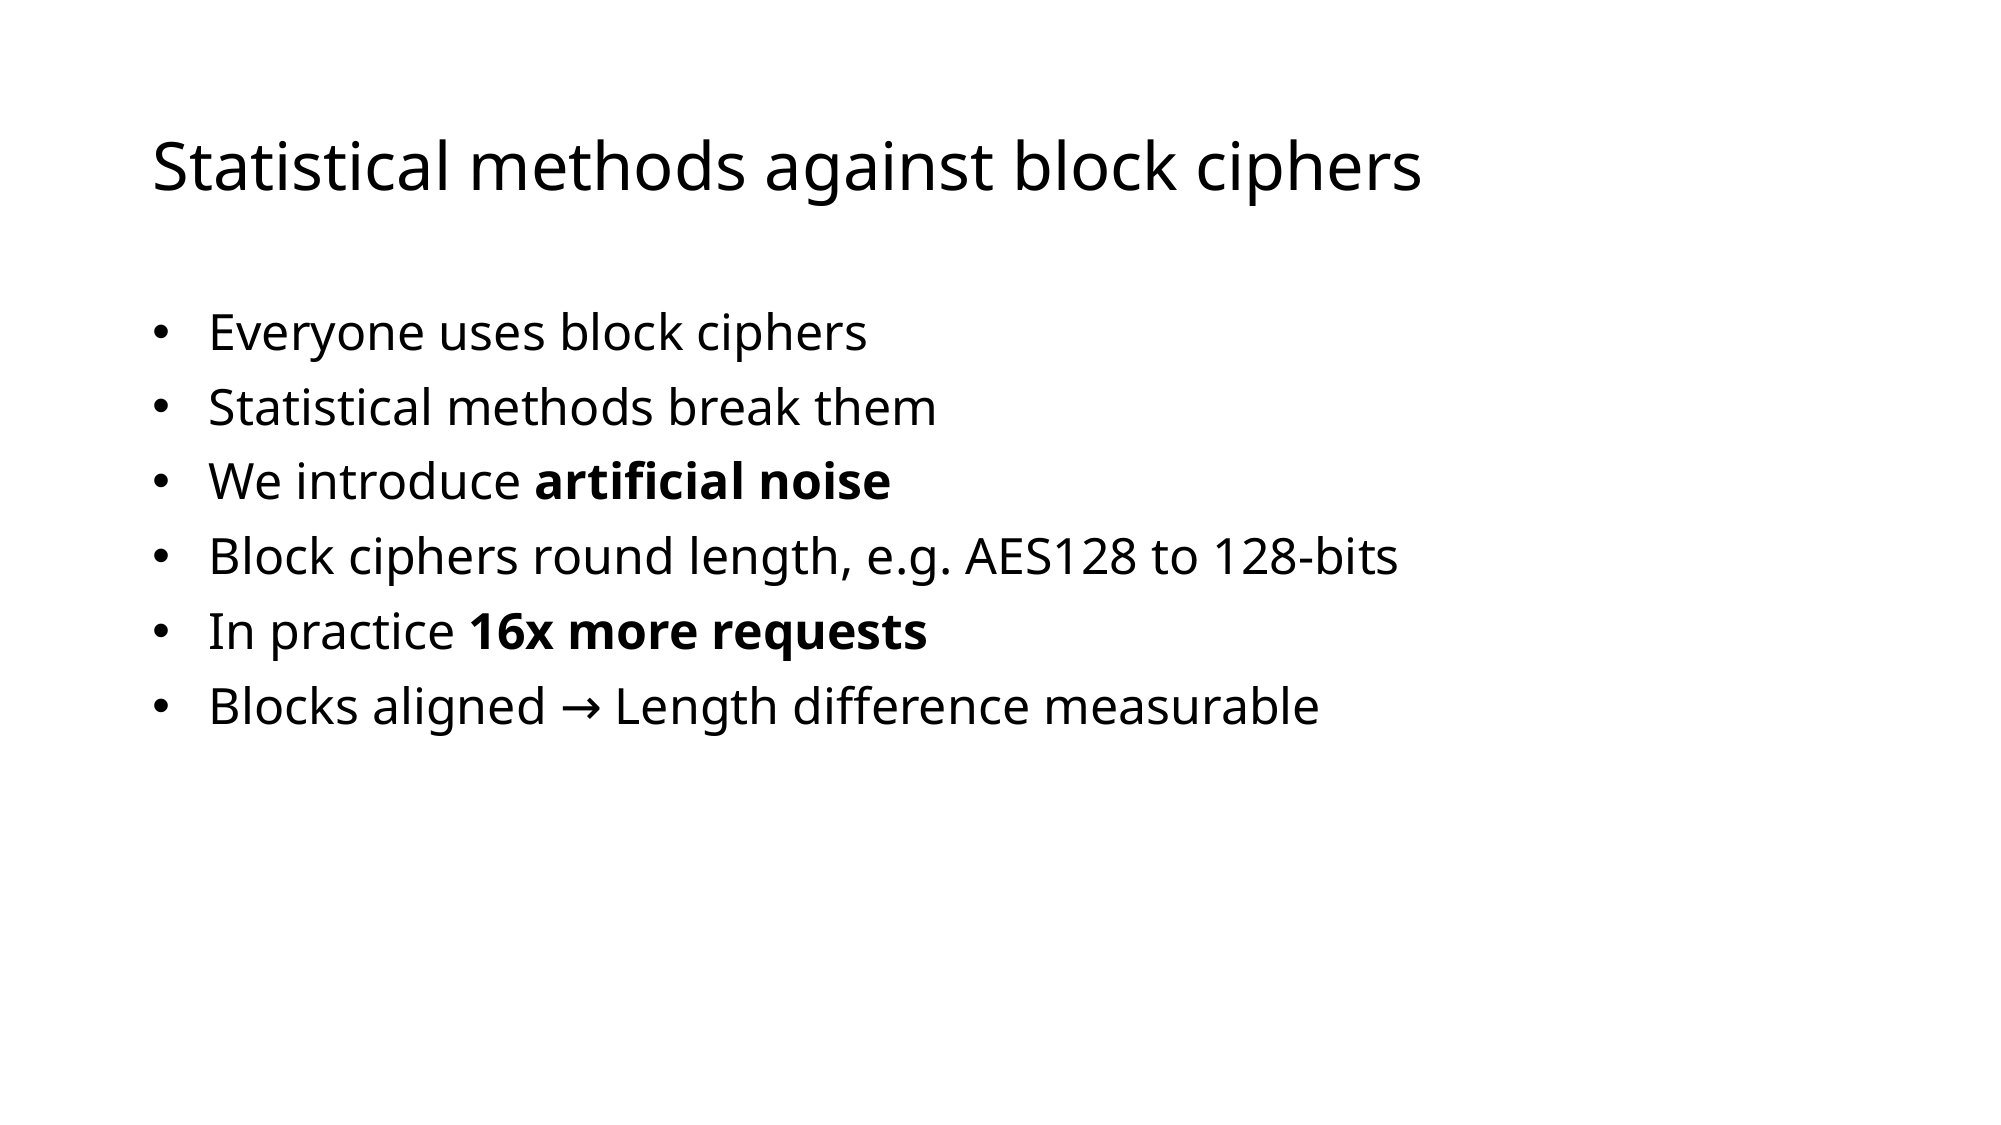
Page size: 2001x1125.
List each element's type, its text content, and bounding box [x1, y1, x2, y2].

list Everyone uses block ciphers Statistical methods break them We introduce artificial noise Block ciphers round length, e.g. AES128 to 128-bits In practice 16x more requests Blocks aligned → Length difference measurable [137, 299, 1863, 1014]
title Statistical methods against block ciphers [137, 59, 1863, 278]
